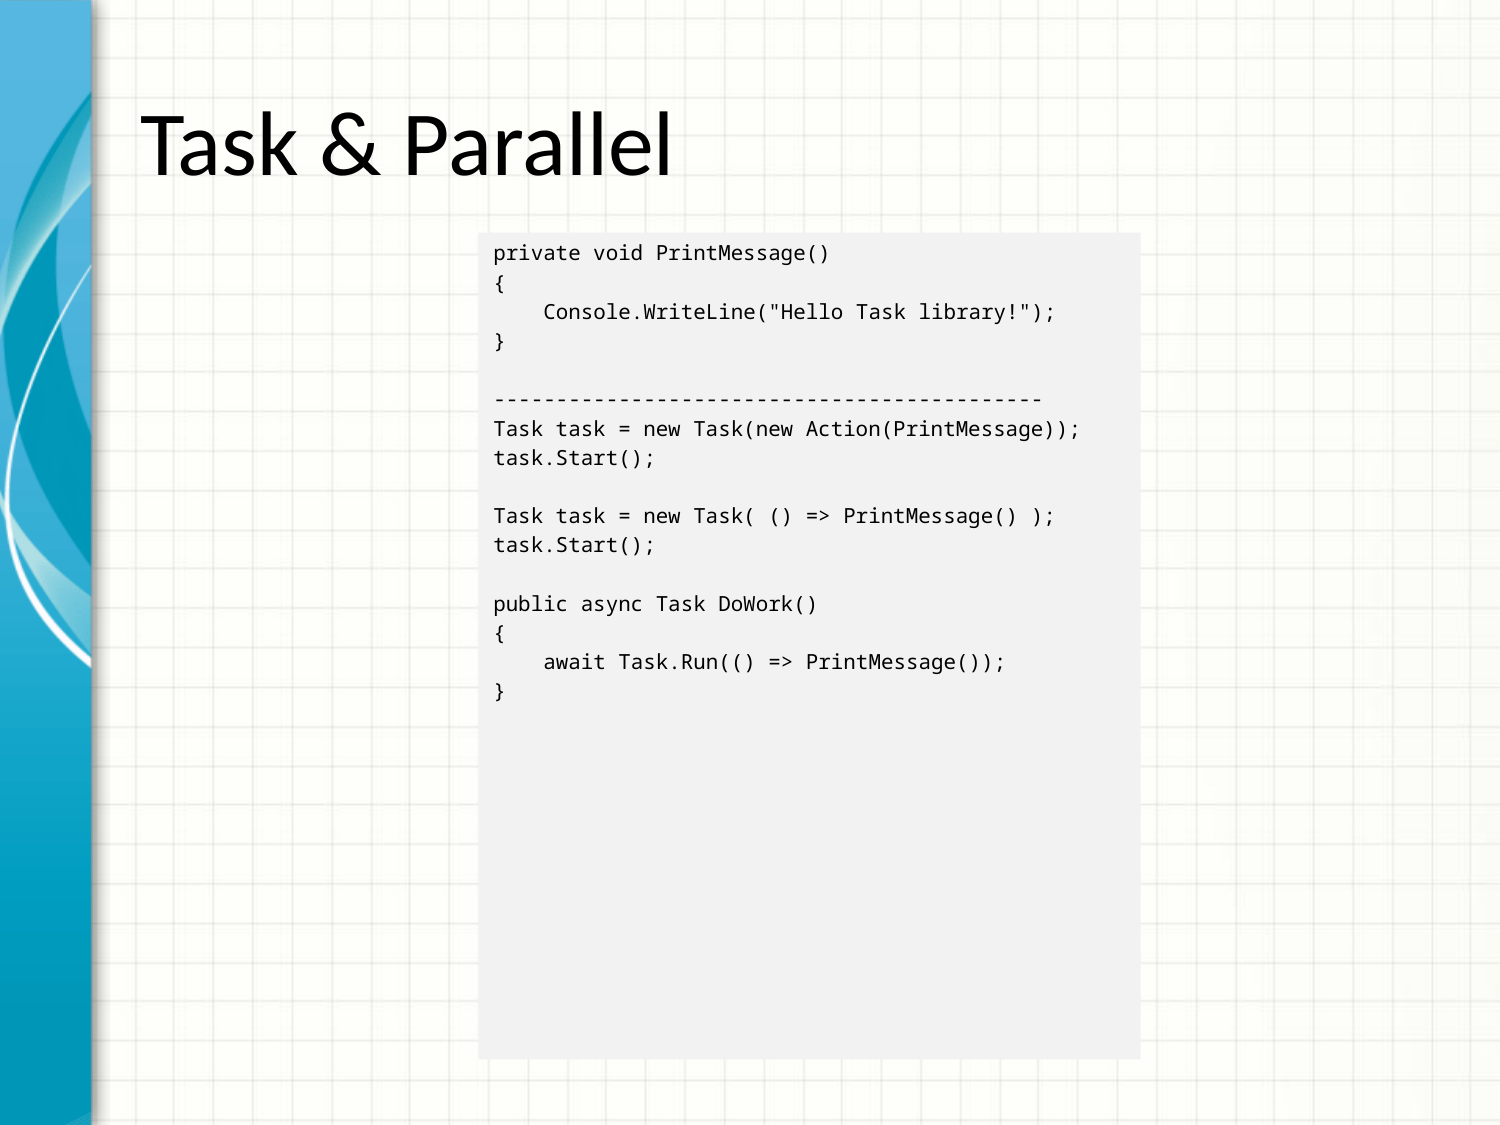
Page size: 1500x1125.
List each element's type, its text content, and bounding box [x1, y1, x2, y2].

picture [0, 0, 1500, 1125]
list private void PrintMessage() { Console.WriteLine("Hello Task library!"); } -------------------------------------------- Task task = new Task(new Action(PrintMessage)); task.Start(); Task task = new Task( () => PrintMessage() ); task.Start(); public async Task DoWork() { await Task.Run(() => PrintMessage()); } [478, 232, 1141, 1060]
title Task & Parallel [125, 45, 1450, 233]
